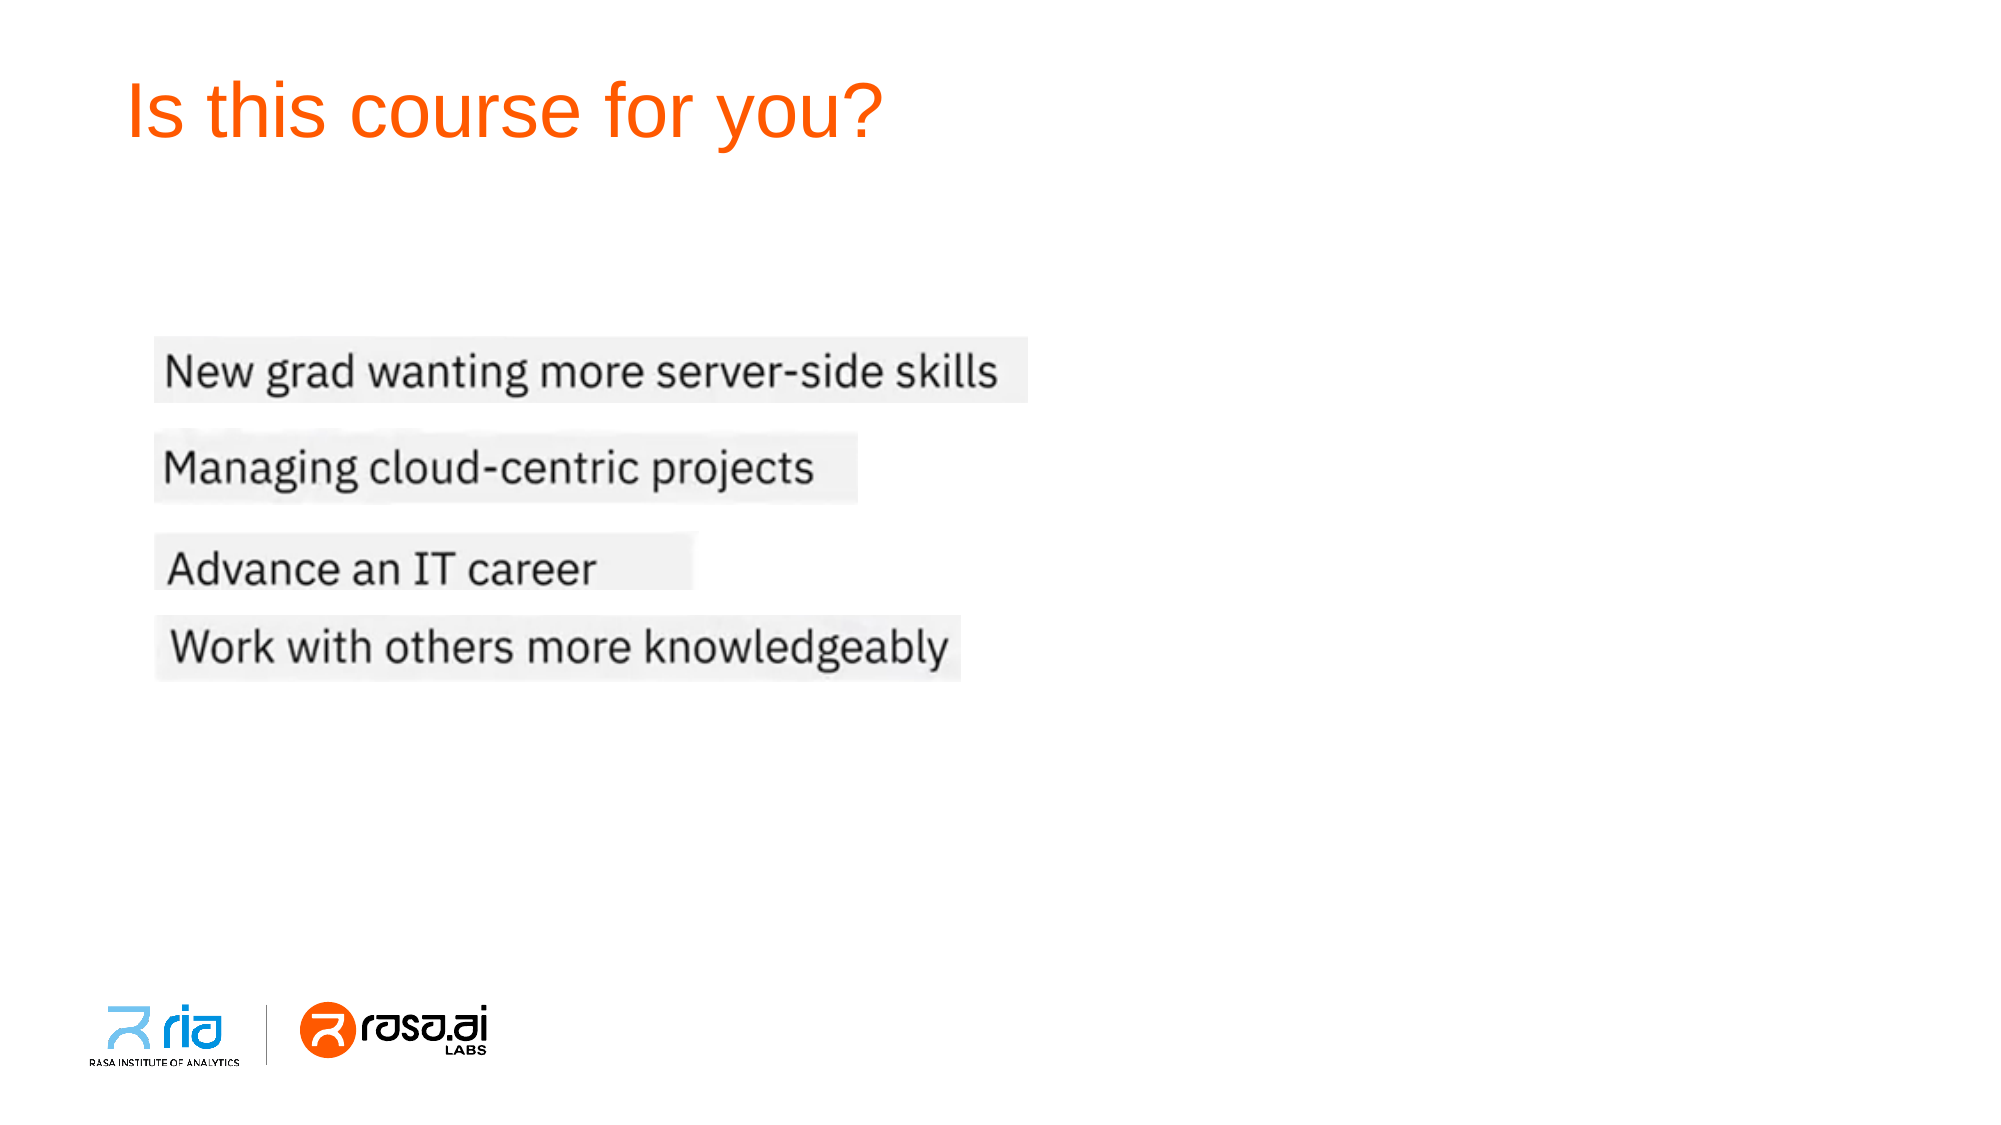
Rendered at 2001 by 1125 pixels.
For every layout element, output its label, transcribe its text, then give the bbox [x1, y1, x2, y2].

title Is this course for you? [125, 59, 1791, 154]
picture [154, 336, 1028, 403]
picture [154, 615, 961, 682]
picture [78, 992, 250, 1078]
picture [154, 530, 699, 590]
picture [154, 428, 858, 505]
